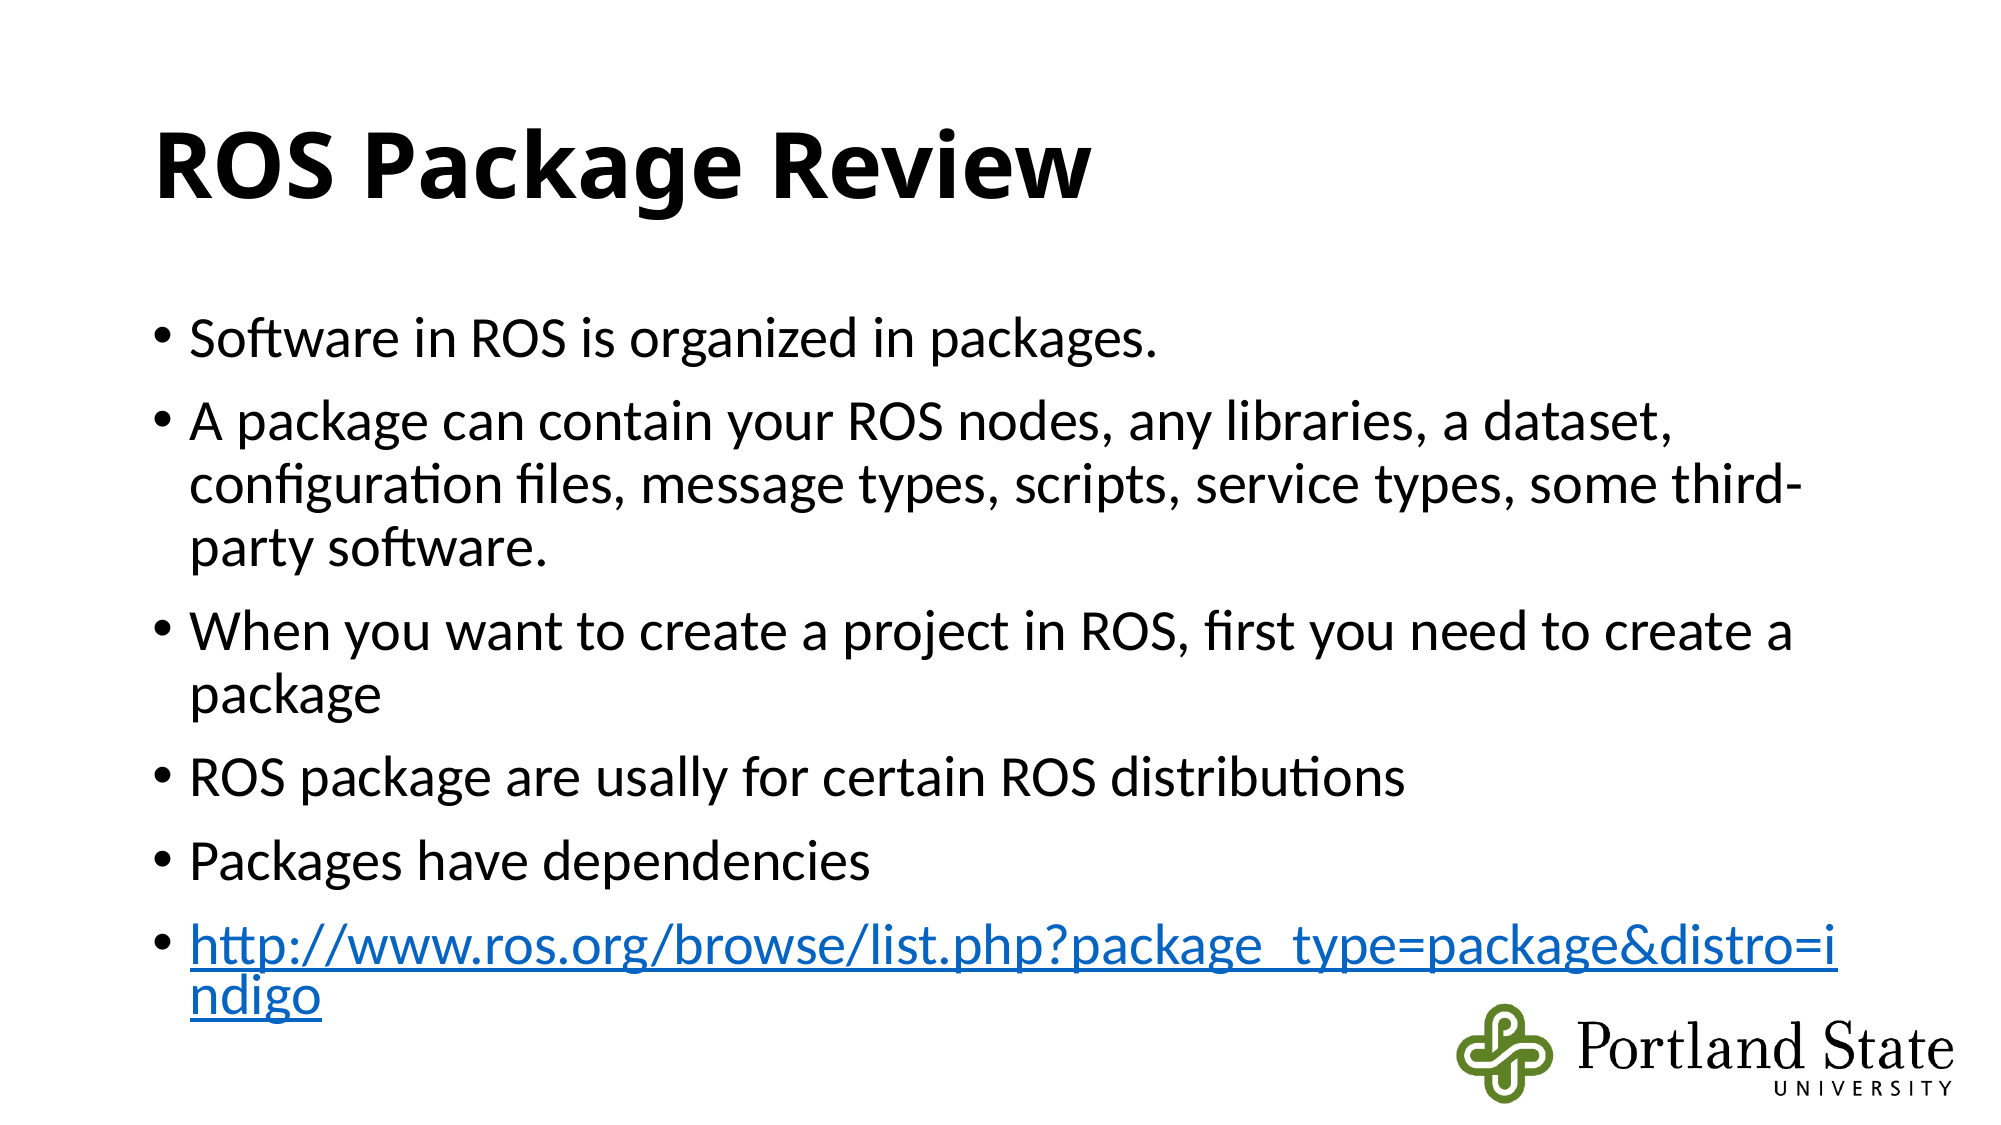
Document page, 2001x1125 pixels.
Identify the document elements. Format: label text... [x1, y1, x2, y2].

picture [1437, 981, 1972, 1125]
list Software in ROS is organized in packages. A package can contain your ROS nodes, any libraries, a dataset, configuration files, message types, scripts, service types, some third-party software. When you want to create a project in ROS, first you need to create a package ROS package are usally for certain ROS distributions Packages have dependencies http://www.ros.org/browse/list.php?package_type=package&distro=indigo [137, 299, 1863, 1097]
title ROS Package Review [137, 59, 1863, 278]
